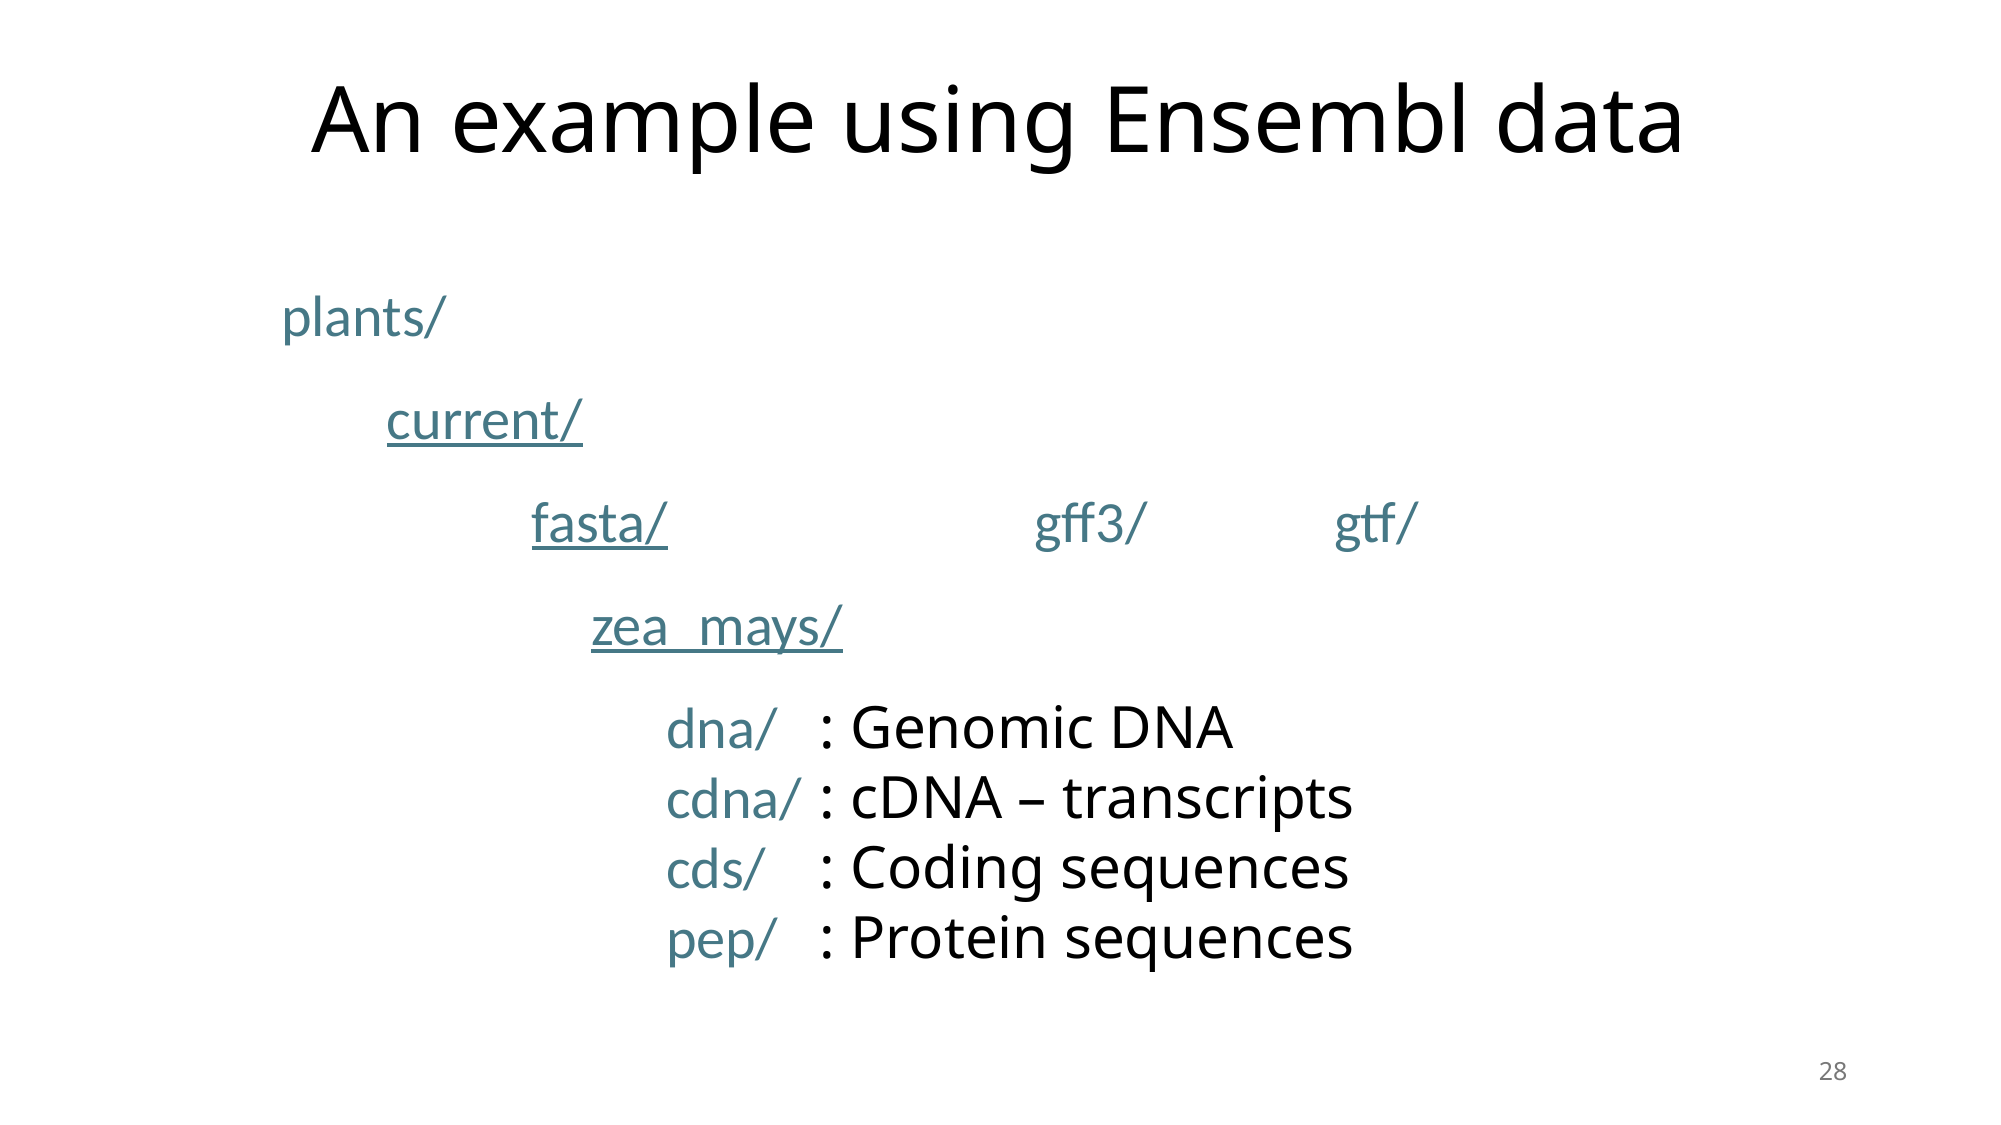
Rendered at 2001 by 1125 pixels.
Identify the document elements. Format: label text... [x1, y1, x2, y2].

text_box plants/ [266, 270, 592, 356]
text_box fasta/ [516, 476, 683, 562]
text_box current/ [372, 373, 698, 459]
title An example using Ensembl data [137, 59, 1863, 187]
slide_number 28 [1412, 1042, 1863, 1103]
text_box dna/ cdna/ cds/ pep/ [651, 682, 805, 978]
text_box gff3/ gtf/ [1019, 476, 1452, 562]
text_box zea_mays/ [576, 579, 924, 665]
text_box : Genomic DNA : cDNA – transcripts : Coding sequences : Protein sequences [805, 682, 1370, 978]
